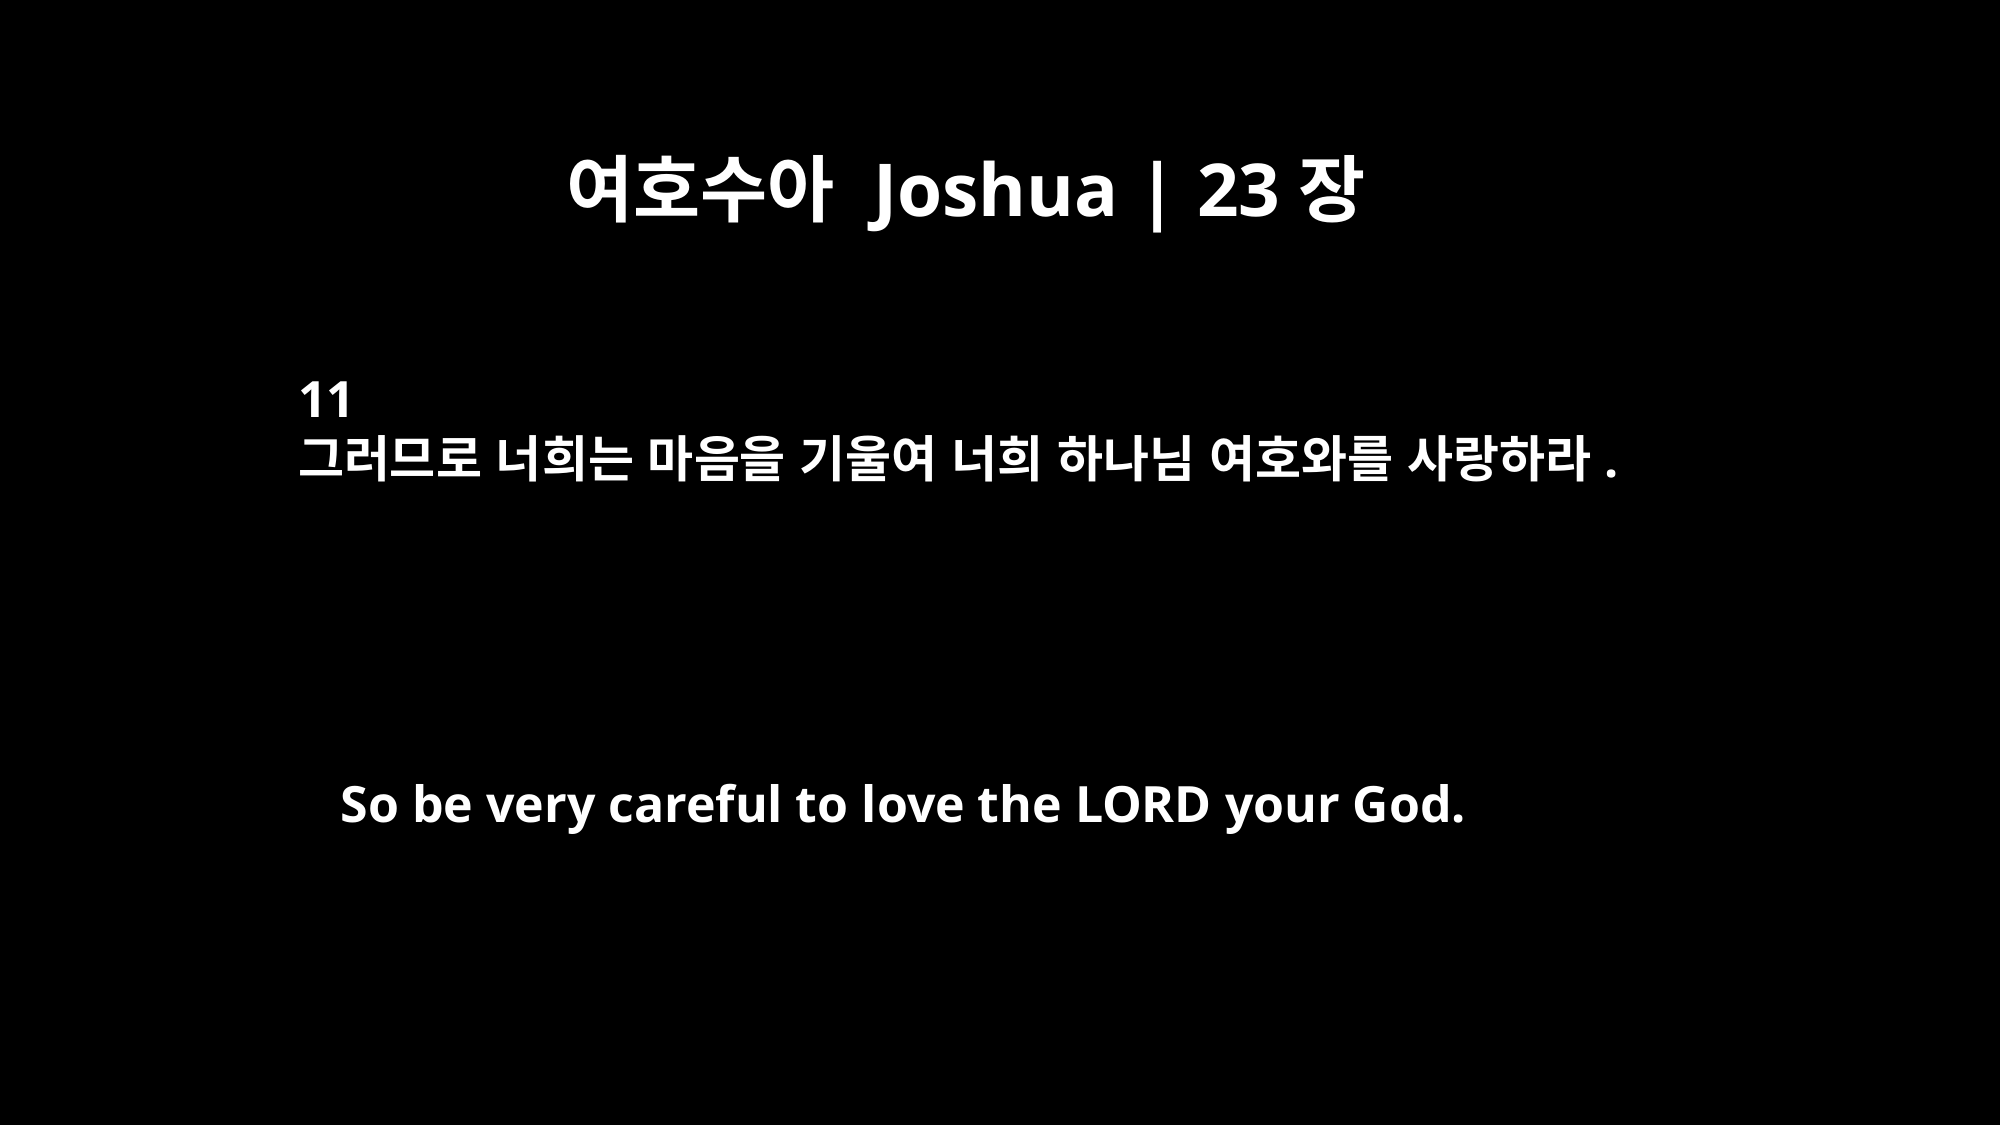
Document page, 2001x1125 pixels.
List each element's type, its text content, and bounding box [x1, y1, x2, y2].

text_box 11 그러므로 너희는 마음을 기울여 너희 하나님 여호와를 사랑하라. [283, 359, 1634, 495]
text_box So be very careful to love the LORD your God. [325, 764, 1482, 840]
text_box 여호수아 Joshua | 23장 [551, 136, 1381, 239]
